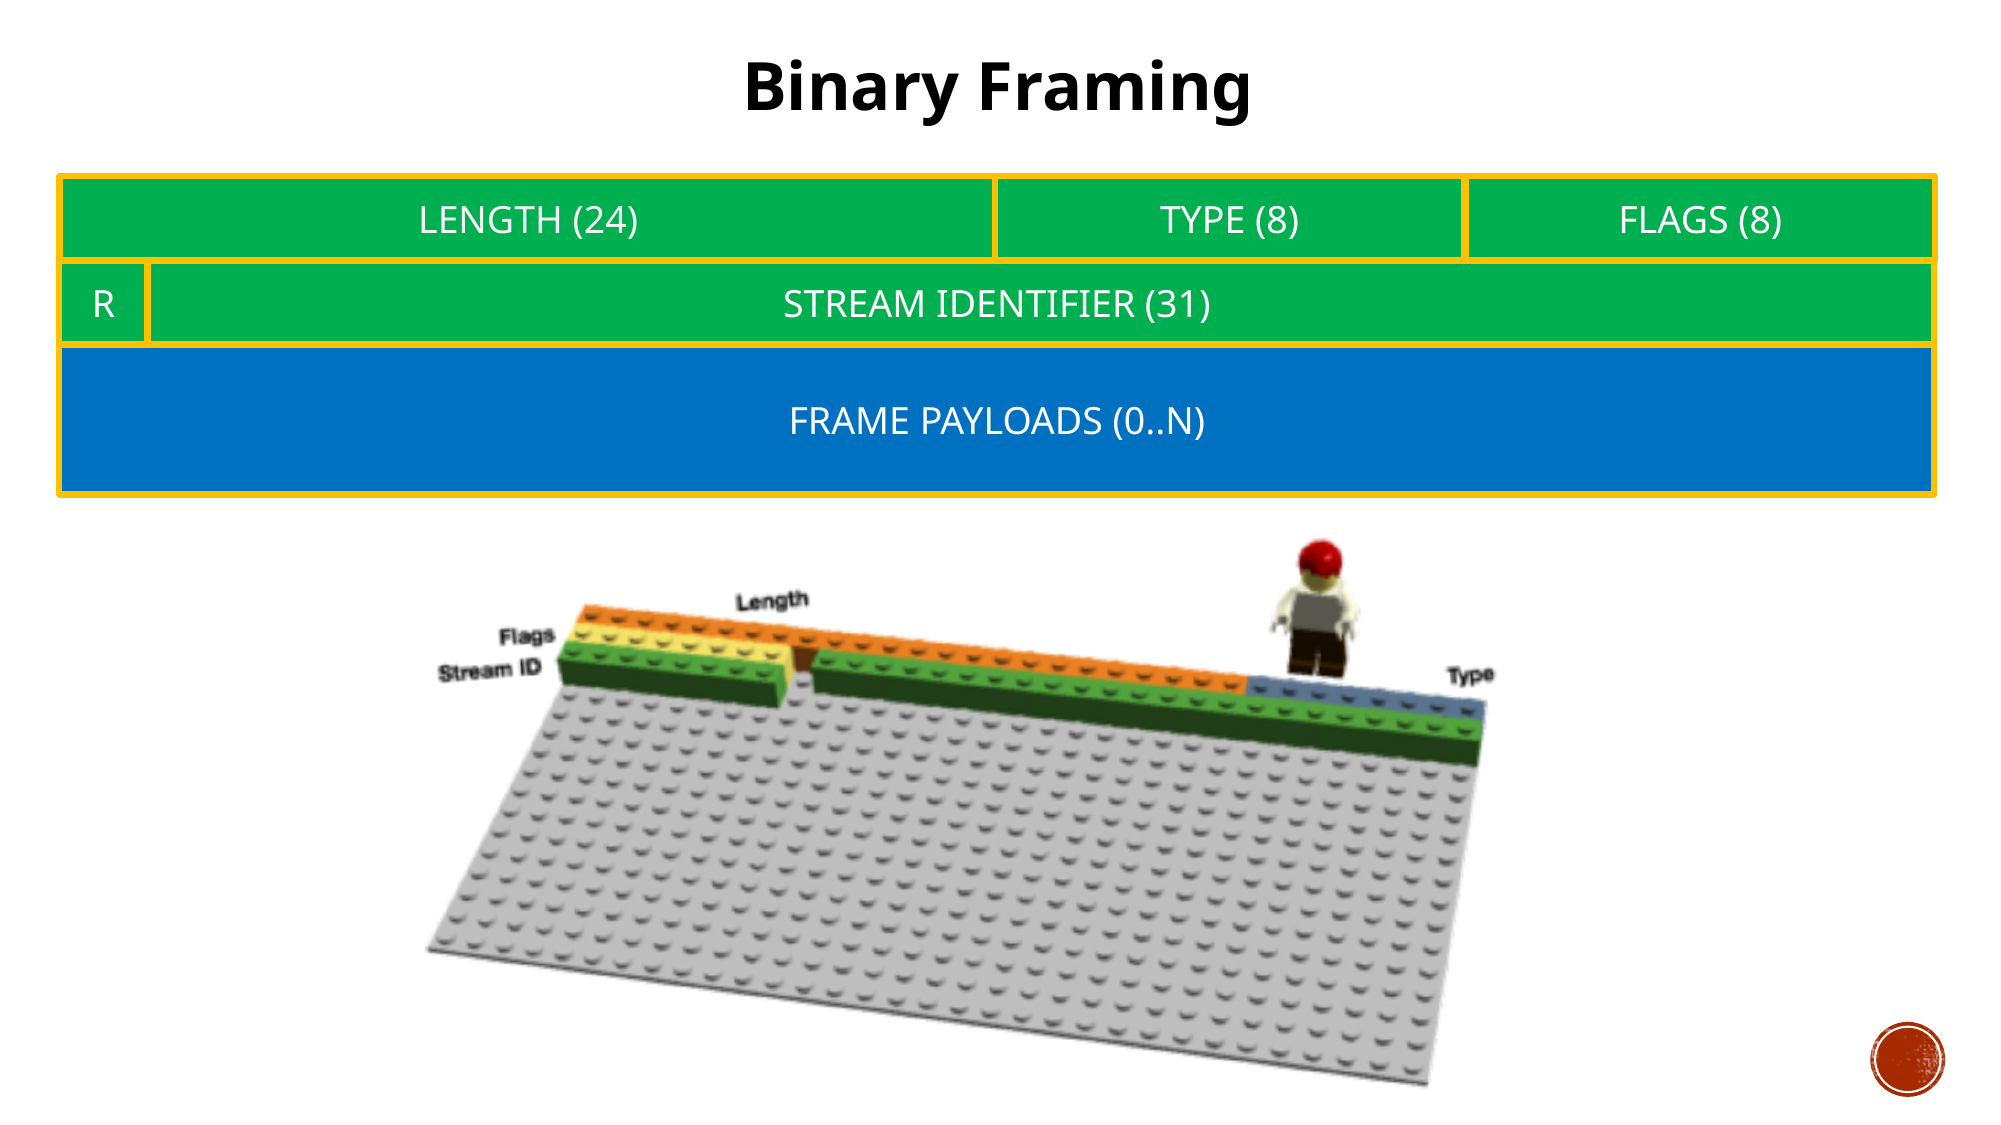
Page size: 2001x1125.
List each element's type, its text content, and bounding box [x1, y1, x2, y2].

text_box Binary Framing [430, 35, 1567, 131]
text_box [60, 177, 1934, 495]
picture [384, 498, 1566, 1125]
